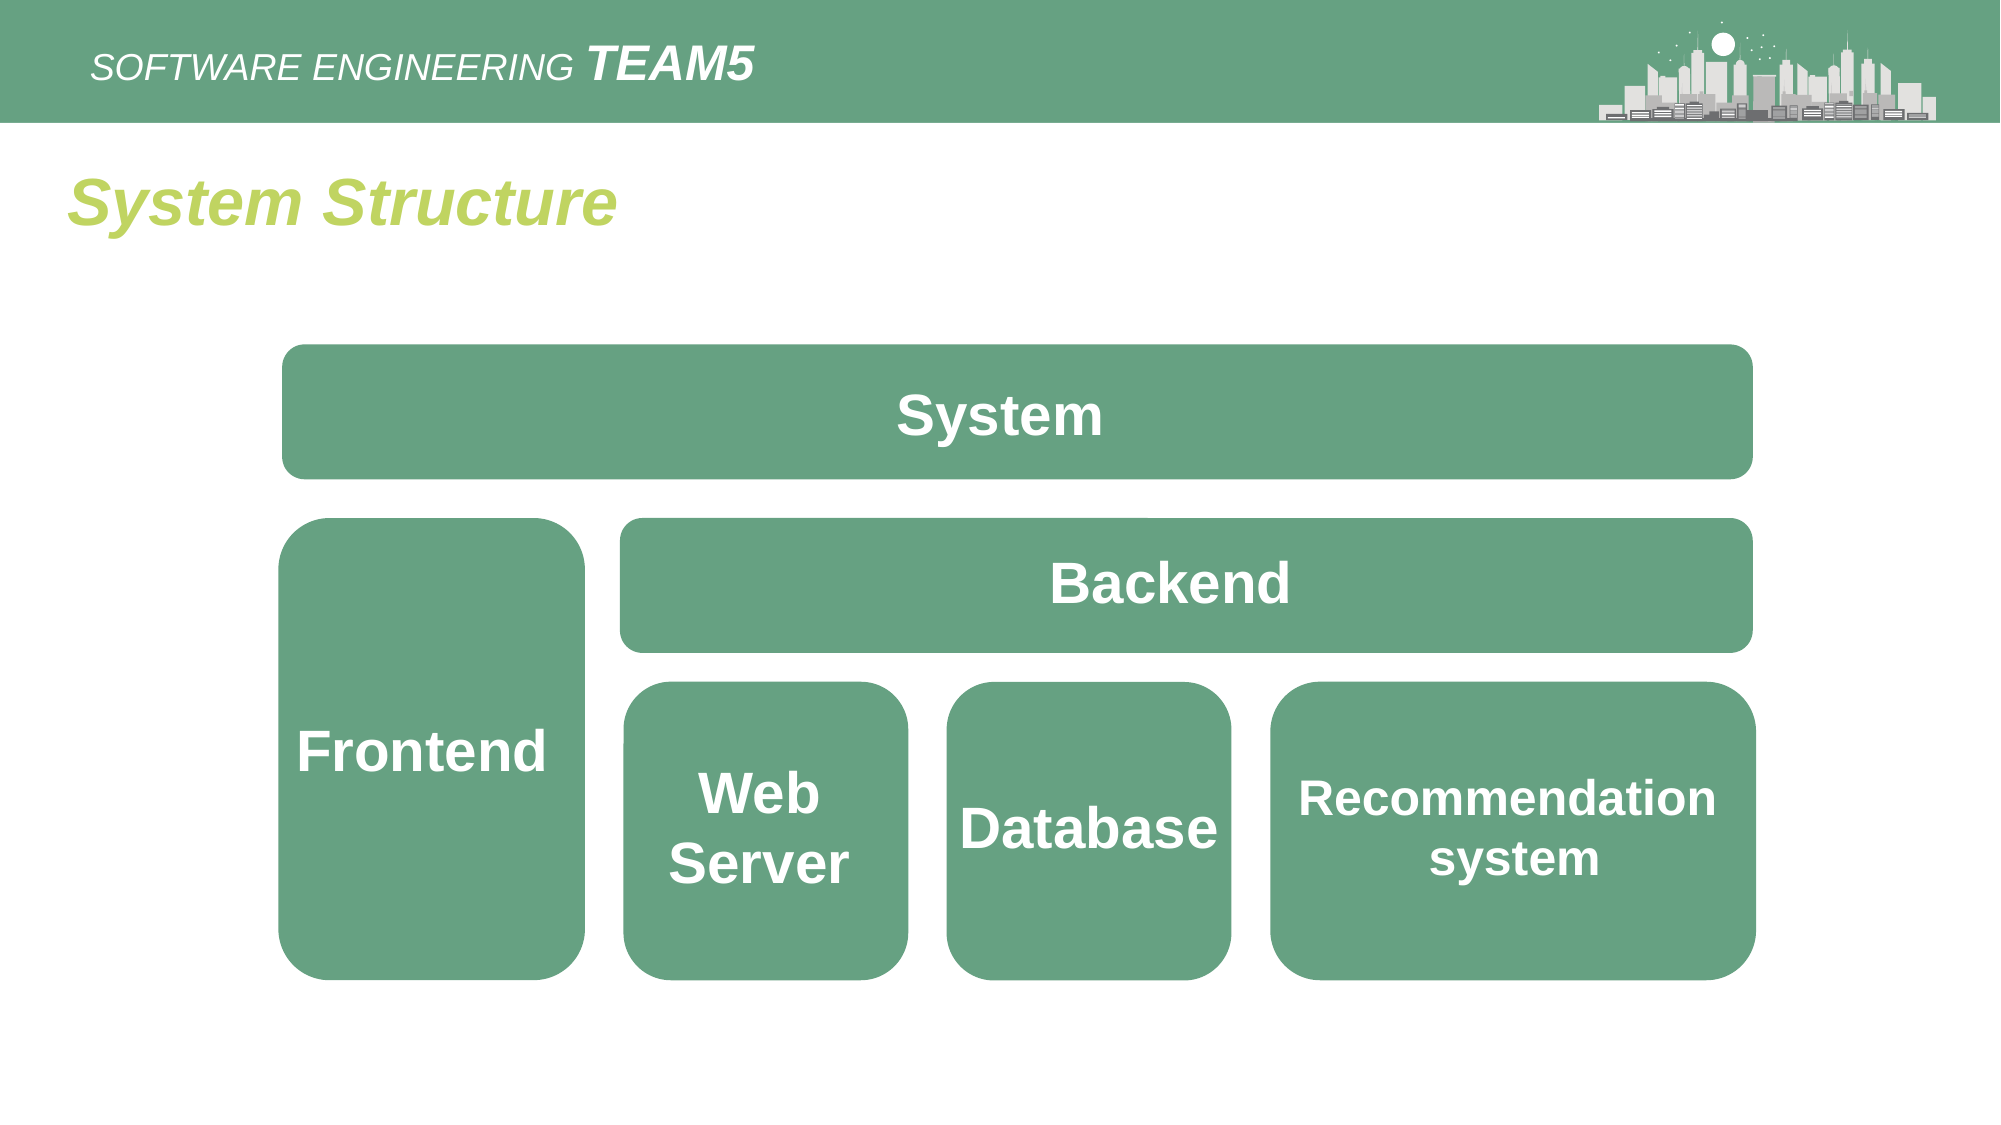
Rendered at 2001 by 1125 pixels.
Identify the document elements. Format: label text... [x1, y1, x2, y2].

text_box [484, 681, 814, 981]
text_box [1314, 893, 1758, 982]
text_box Frontend [139, 706, 484, 791]
text_box [618, 516, 1754, 654]
text_box [1314, 680, 1758, 757]
text_box [281, 343, 1754, 481]
text_box Recommendation system [1365, 757, 1798, 893]
text_box [277, 791, 538, 982]
text_box System [722, 369, 1289, 455]
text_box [1599, 21, 1936, 123]
text_box [277, 516, 586, 706]
text_box SOFTWARE ENGINEERING TEAM5 [0, 0, 2000, 124]
text_box System Structure [0, 151, 723, 247]
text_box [814, 681, 1365, 981]
text_box Backend [888, 537, 1454, 623]
